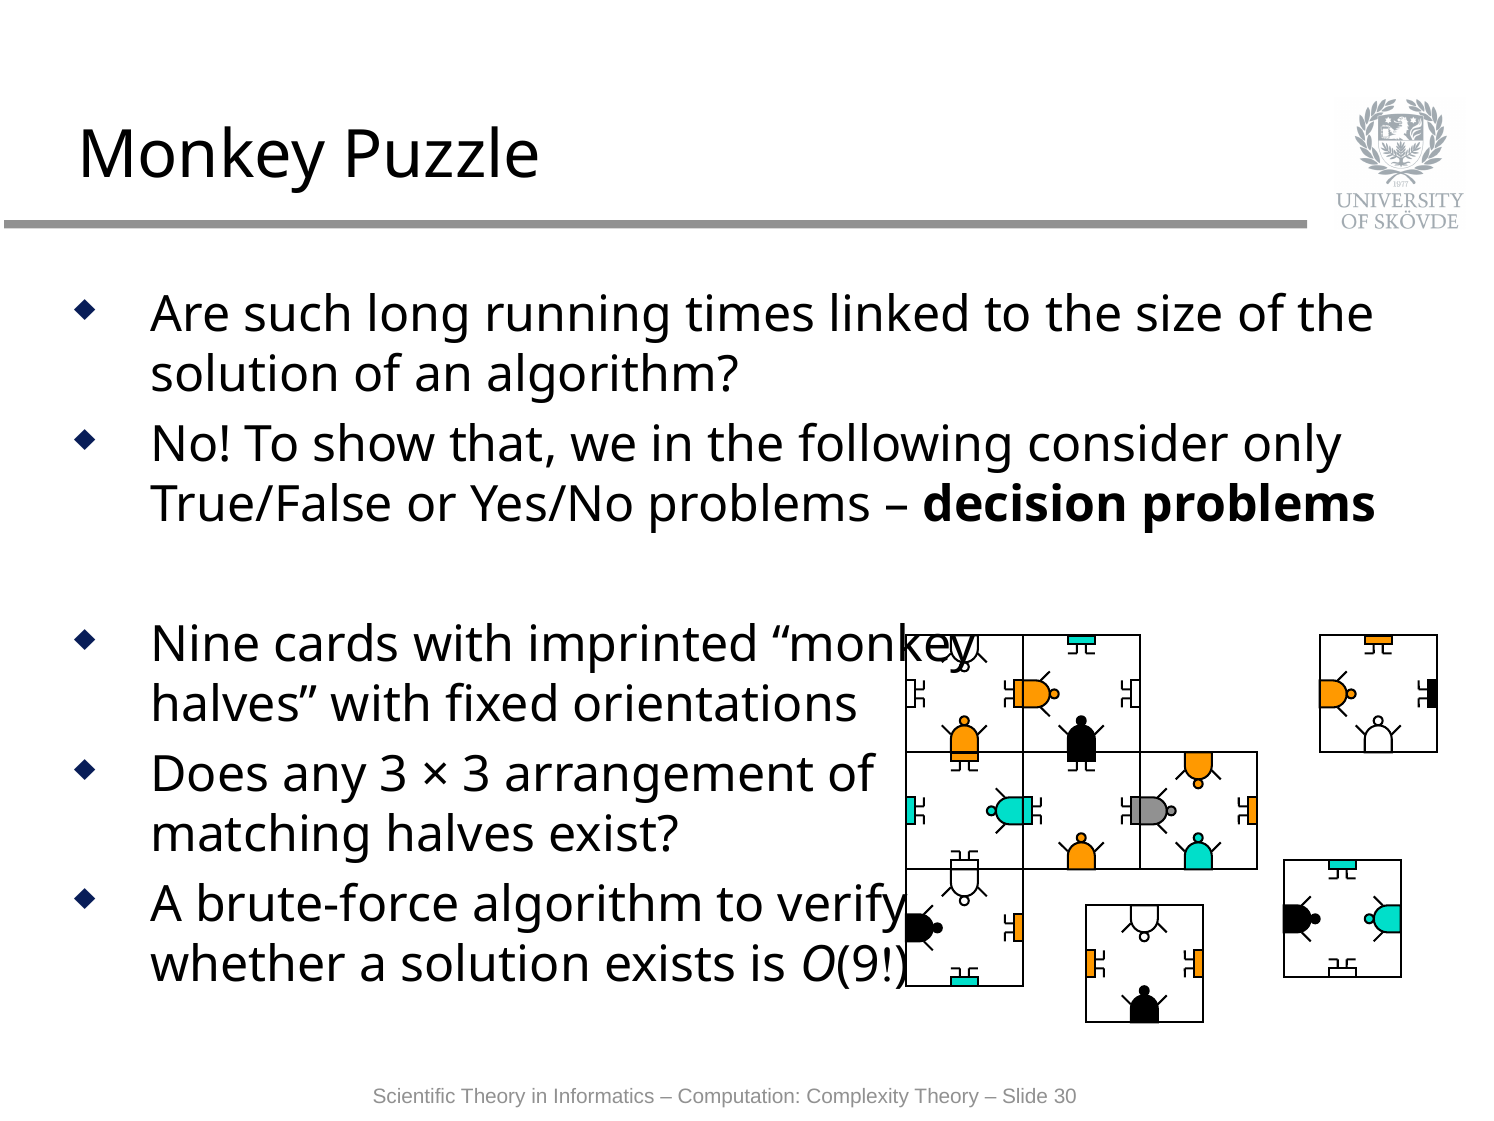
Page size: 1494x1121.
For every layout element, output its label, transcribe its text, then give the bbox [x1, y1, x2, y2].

title Monkey Puzzle [61, 42, 1435, 199]
picture [1334, 97, 1466, 230]
list Are such long running times linked to the size of the solution of an algorithm? No! To show that, we in the following consider only True/False or Yes/No problems – decision problems Nine cards with imprinted “monkey halves” with fixed orientations Does any 3 × 3 arrangement of matching halves exist? A brute-force algorithm to verify whether a solution exists is O(9!) [58, 273, 1438, 1086]
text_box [905, 635, 1437, 1023]
